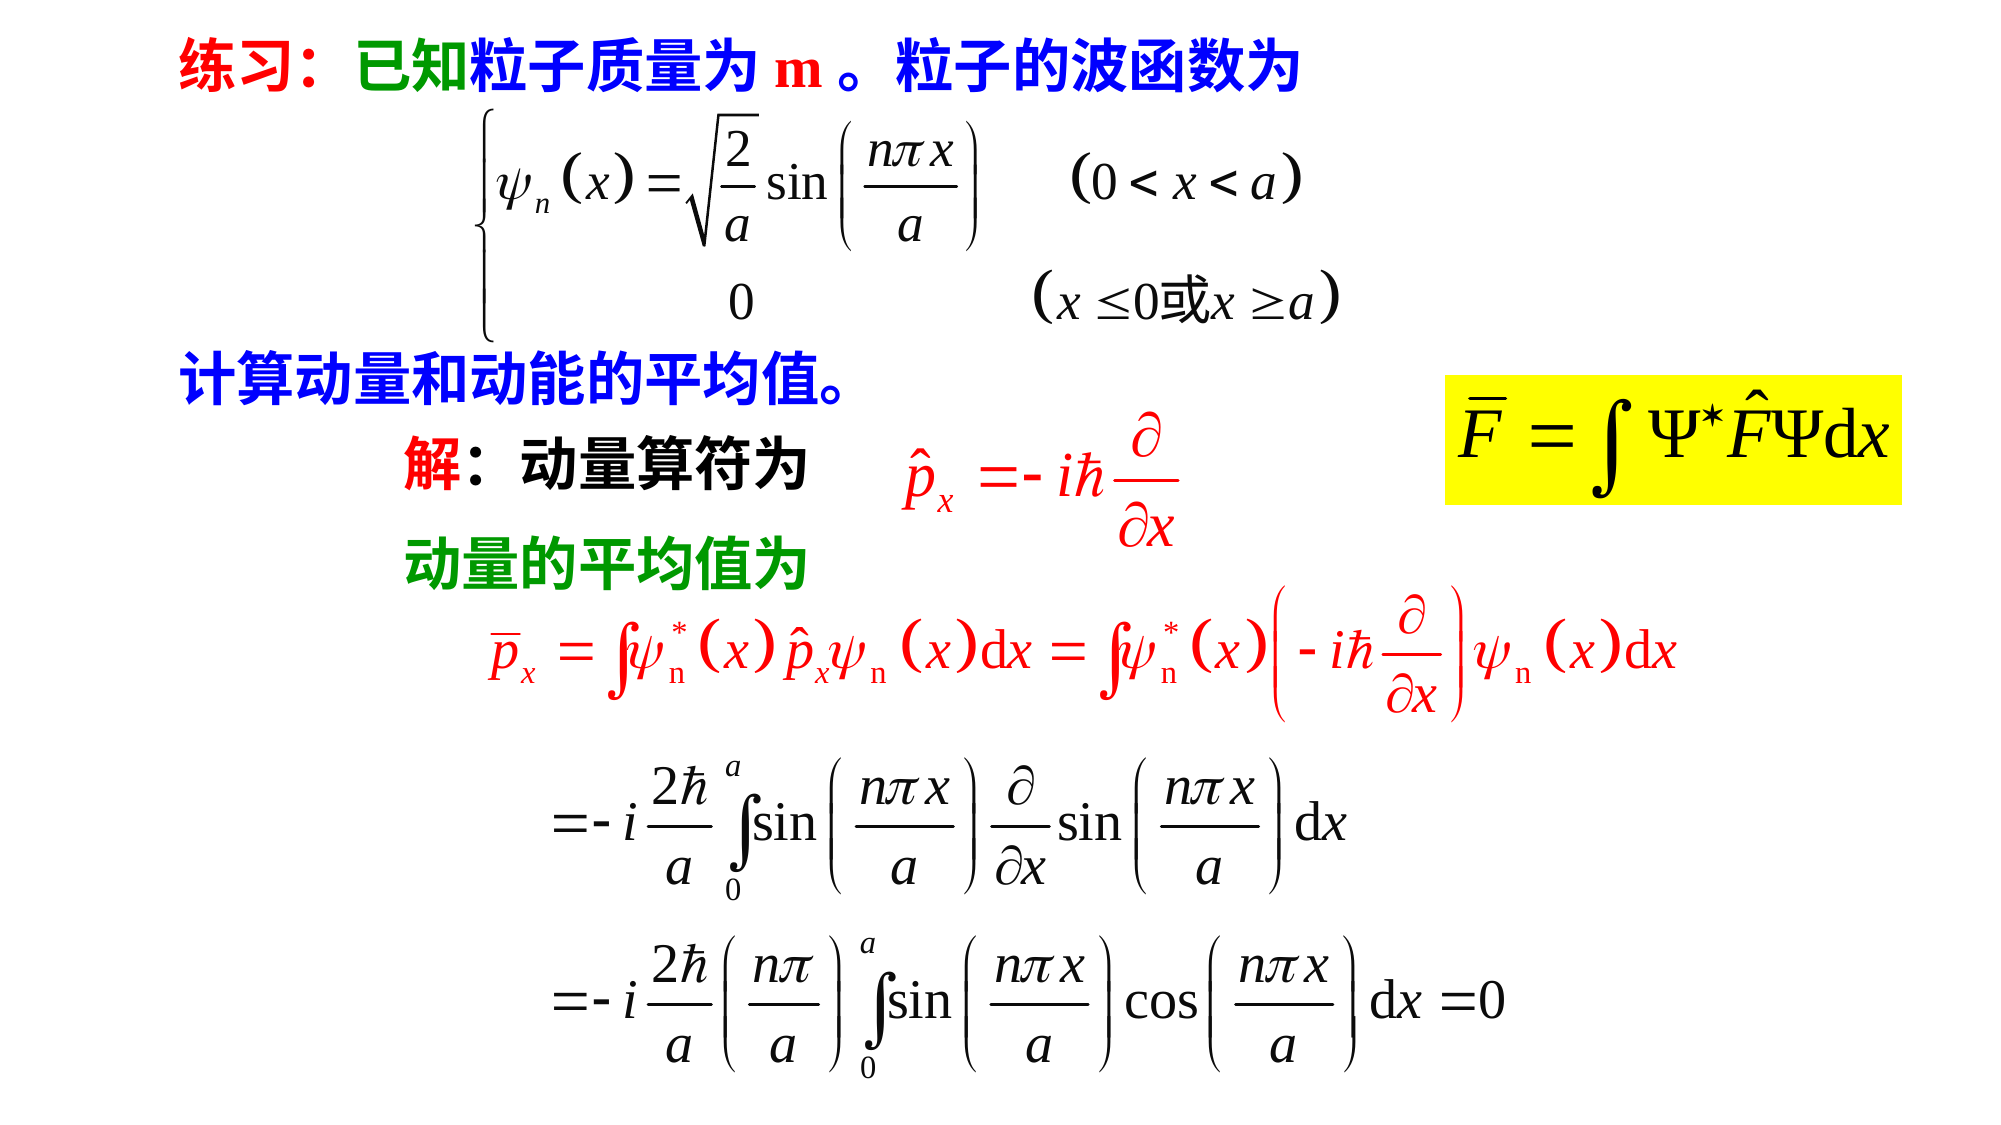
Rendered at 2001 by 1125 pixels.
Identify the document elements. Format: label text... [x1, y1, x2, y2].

text_box 动量的平均值为 [388, 519, 939, 605]
text_box 解：动量算符为 [388, 420, 856, 505]
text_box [163, 22, 1614, 420]
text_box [476, 573, 1689, 1093]
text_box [888, 394, 1189, 559]
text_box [1445, 374, 1902, 506]
